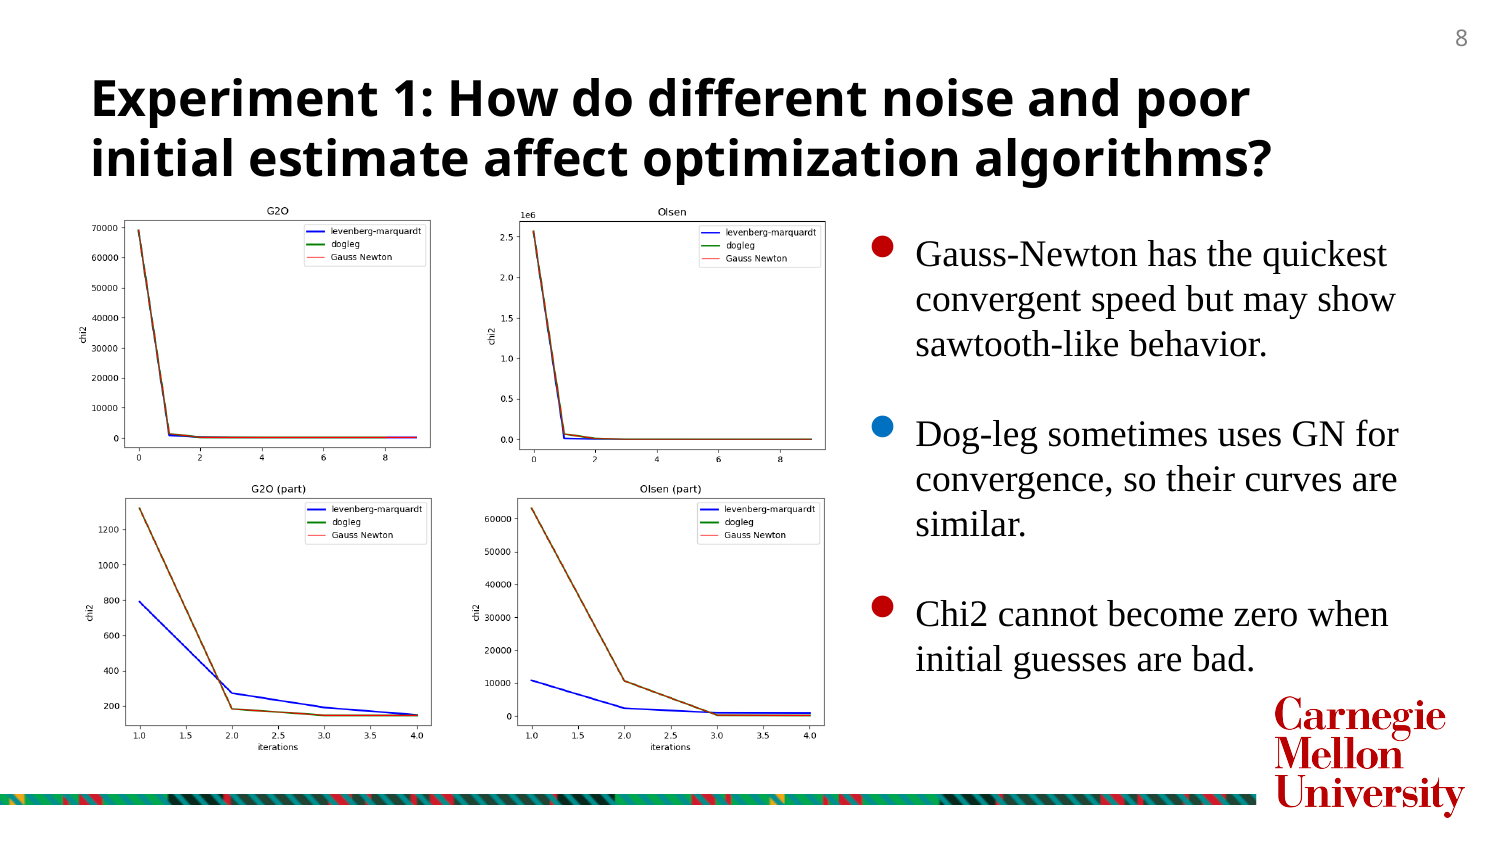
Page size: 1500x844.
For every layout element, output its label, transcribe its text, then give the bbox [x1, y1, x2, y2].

picture [74, 184, 864, 758]
picture [0, 794, 1257, 805]
title Experiment 1: How do different noise and poor initial estimate affect optimization algorithms? [75, 59, 1425, 160]
text_box Gauss-Newton has the quickest convergent speed but may show sawtooth-like behavior. Dog-leg sometimes uses GN for convergence, so their curves are similar. Chi2 cannot become zero when initial guesses are bad. [816, 221, 1440, 785]
picture [1275, 696, 1465, 818]
